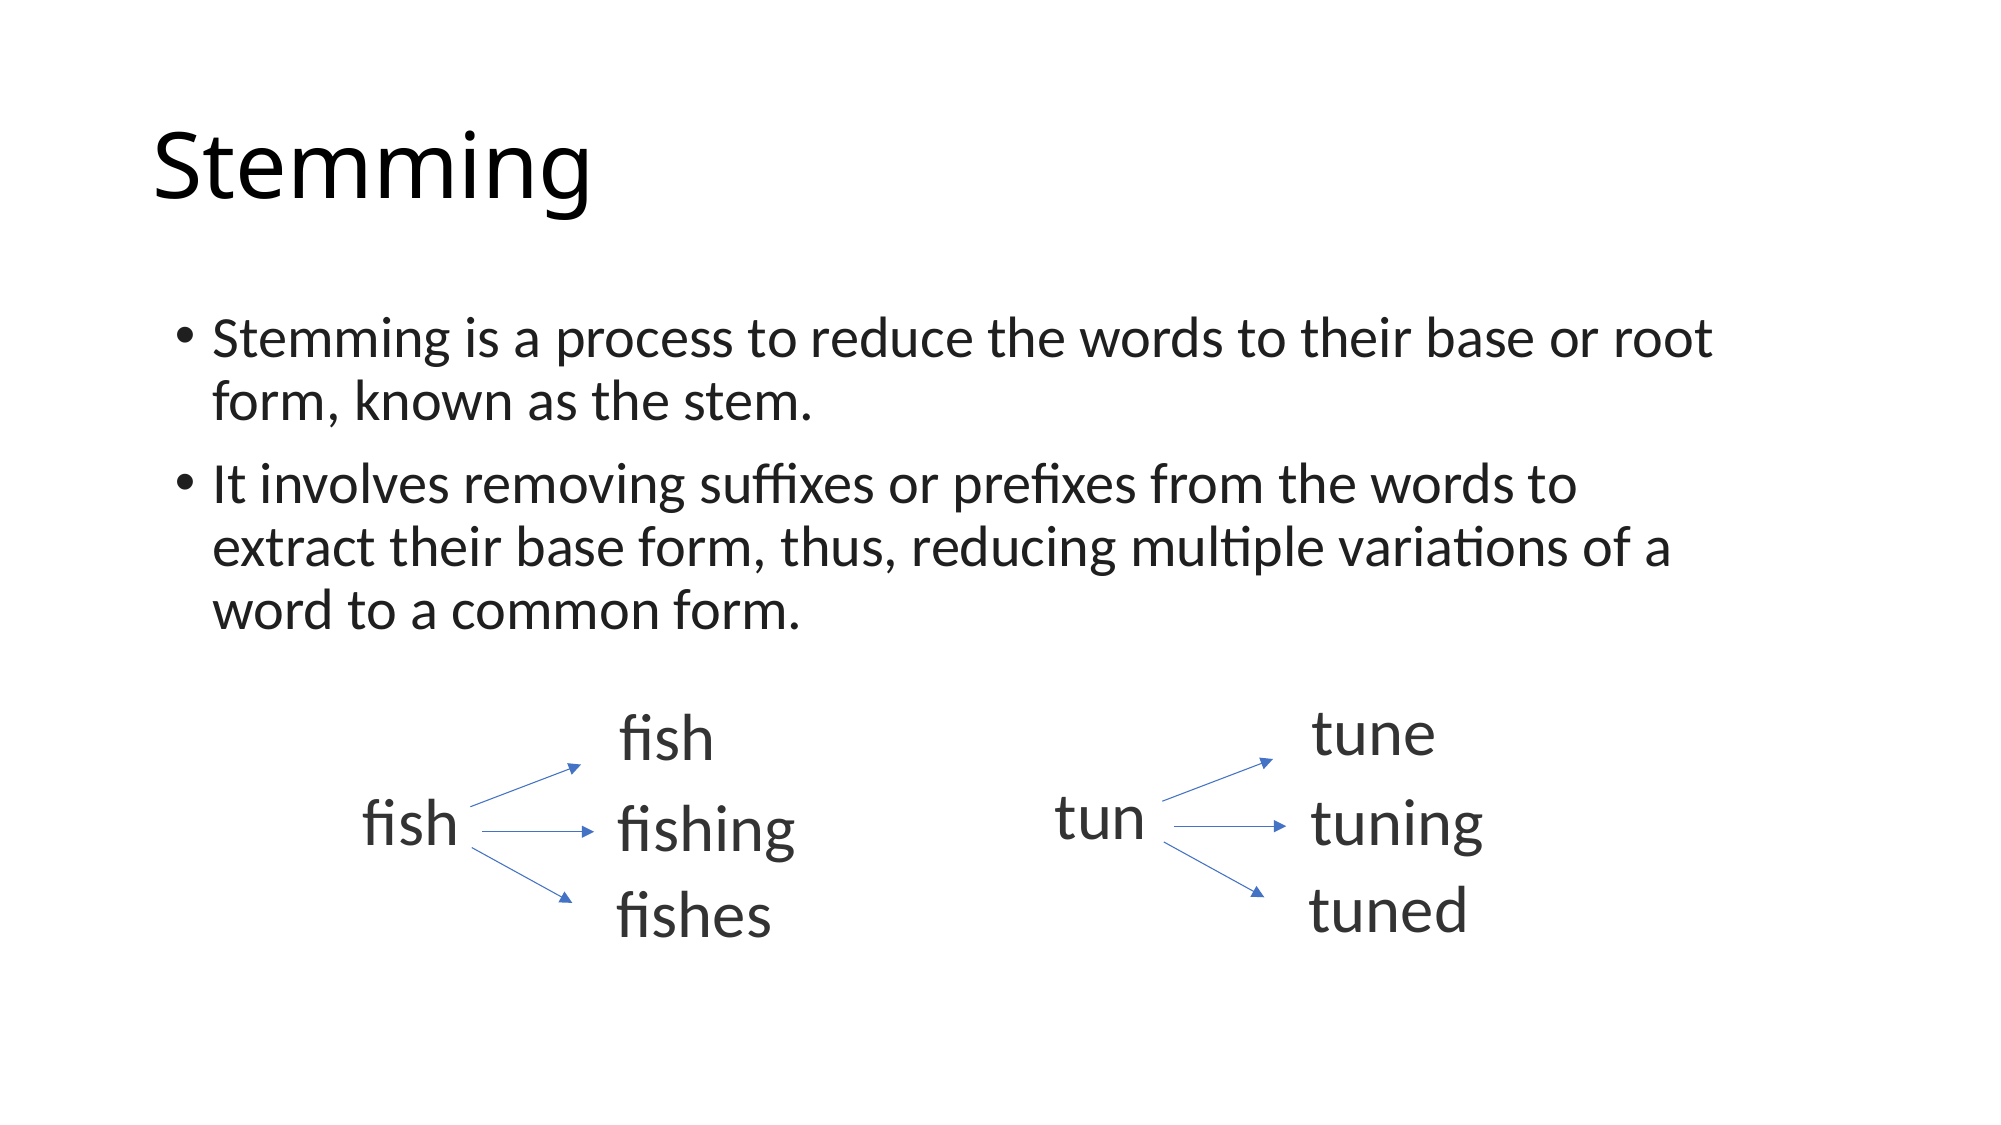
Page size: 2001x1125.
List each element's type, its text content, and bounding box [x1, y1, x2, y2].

text_box fish [348, 771, 487, 866]
text_box tuning [1295, 771, 1523, 867]
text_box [470, 764, 581, 807]
list Stemming is a process to reduce the words to their base or root form, known as the stem. It involves removing suffixes or prefixes from the words to extract their base form, thus, reducing multiple variations of a word to a common form. [160, 299, 1748, 1014]
text_box tun [1040, 765, 1179, 861]
text_box tuned [1293, 858, 1521, 953]
text_box fishing [603, 777, 831, 873]
text_box fish [604, 686, 761, 777]
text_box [1163, 841, 1265, 898]
title Stemming [137, 59, 1863, 278]
text_box fishes [601, 863, 829, 959]
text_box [1162, 758, 1273, 802]
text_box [471, 847, 573, 903]
text_box tune [1296, 681, 1453, 771]
